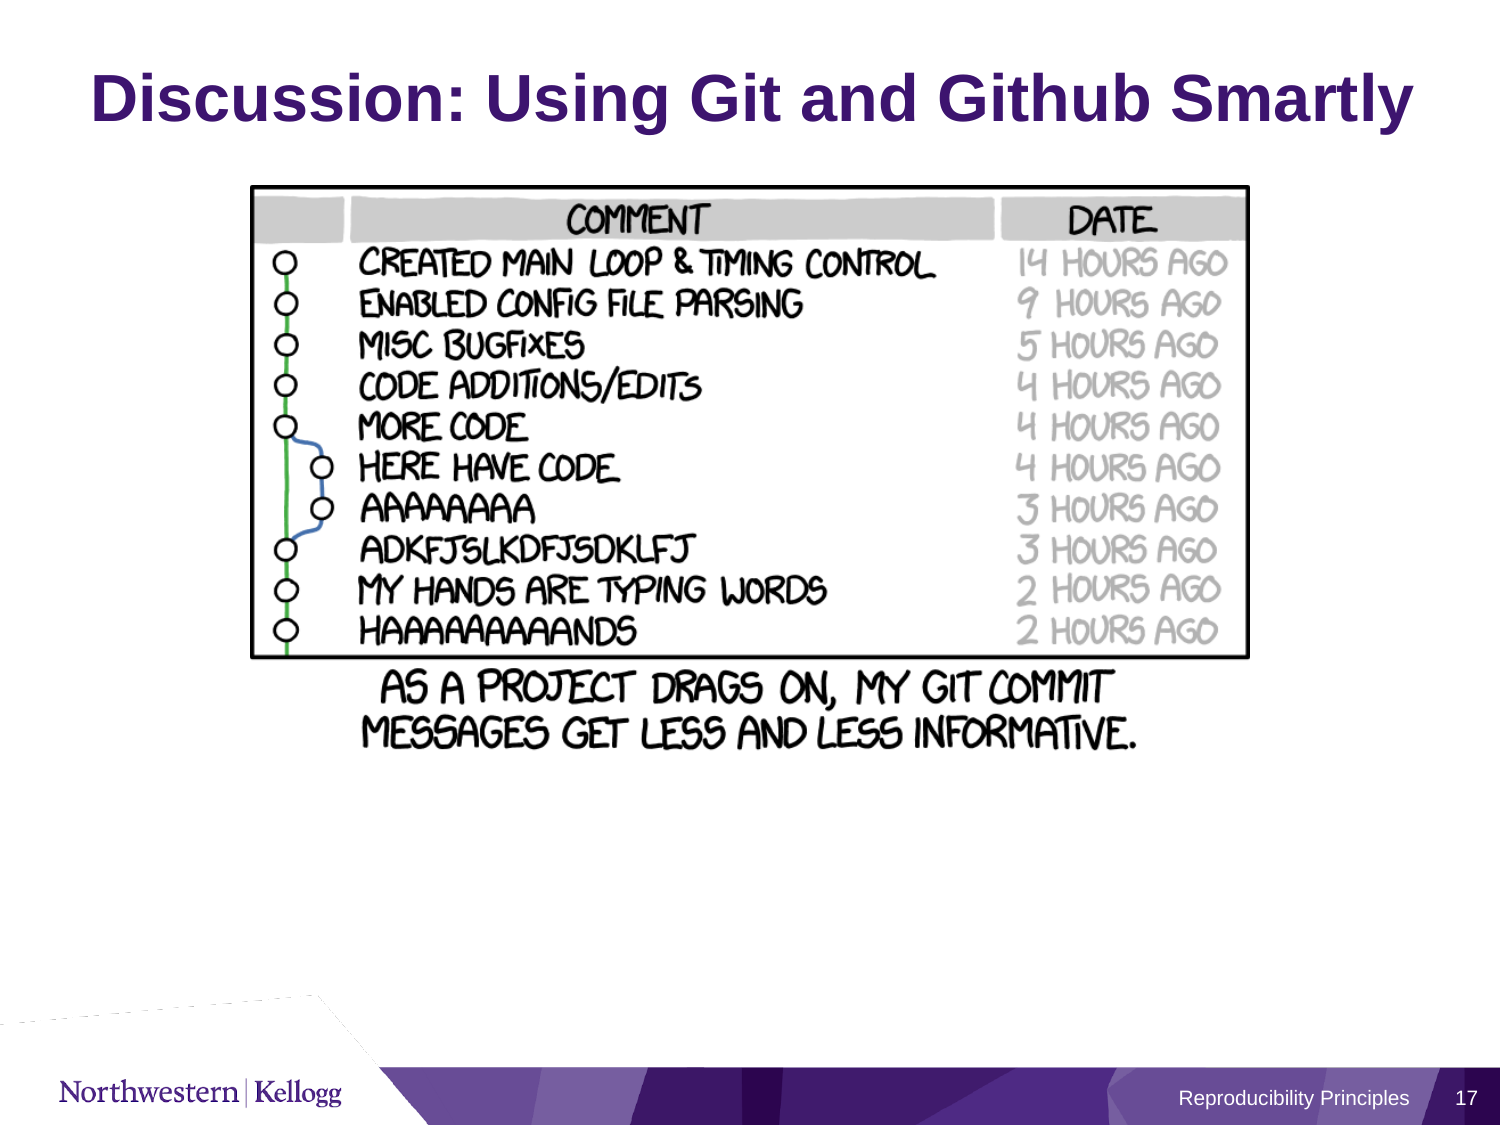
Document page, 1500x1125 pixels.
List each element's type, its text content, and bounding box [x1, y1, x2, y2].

picture [0, 0, 1500, 1125]
footer Reproducibility Principles [750, 1067, 1425, 1125]
slide_number 17 [1425, 1067, 1494, 1125]
title Discussion: Using Git and Github Smartly [75, 0, 1494, 189]
